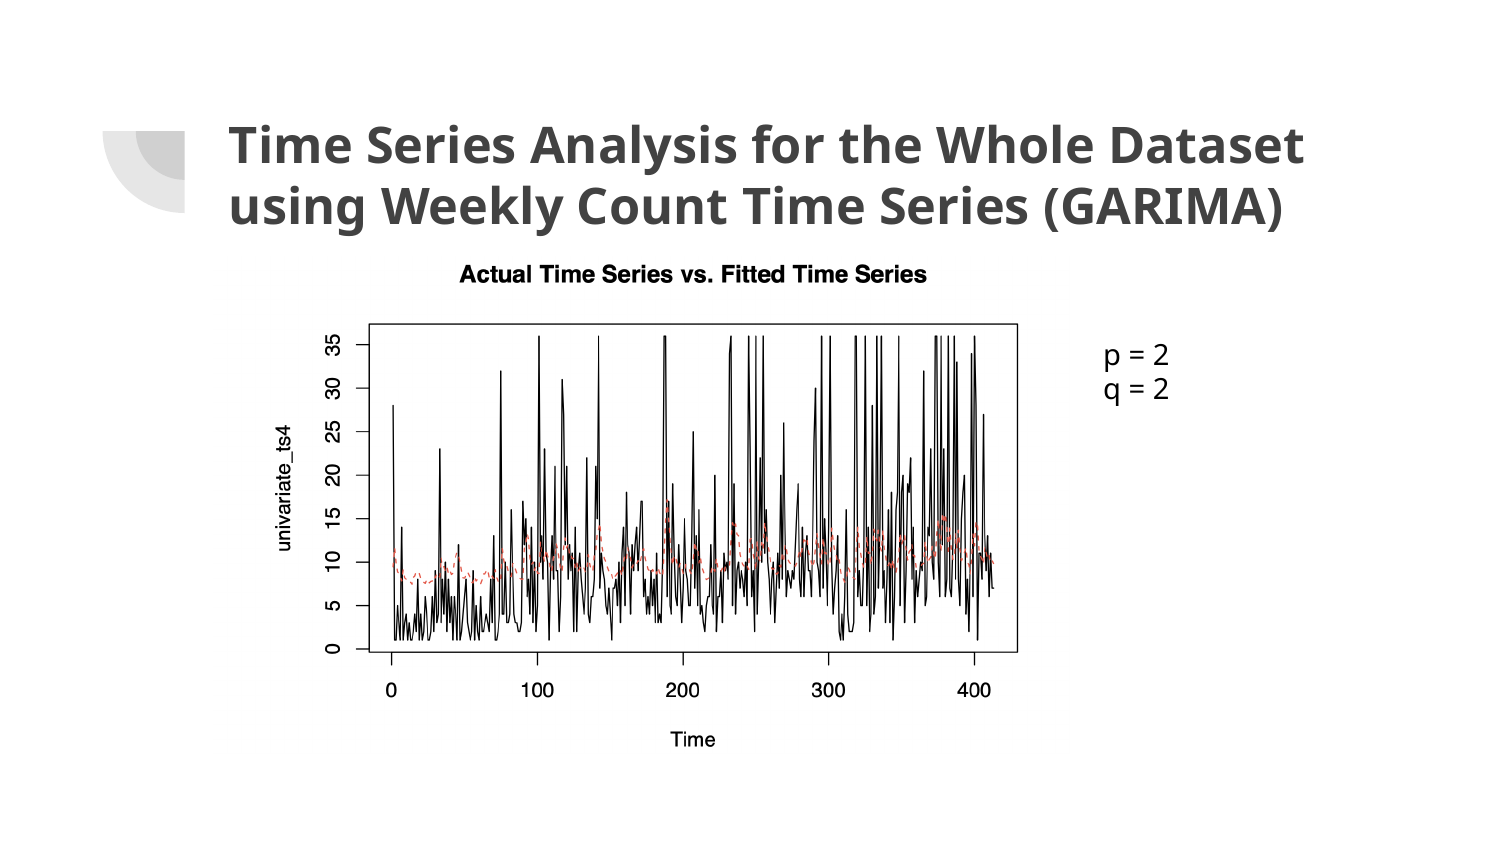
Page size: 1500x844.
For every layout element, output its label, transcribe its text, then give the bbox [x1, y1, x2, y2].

title Time Series Analysis for the Whole Dataset using Weekly Count Time Series (GARIMA) [213, 98, 1368, 263]
picture [213, 256, 1071, 754]
text_box p = 2 q = 2 [1088, 320, 1465, 421]
